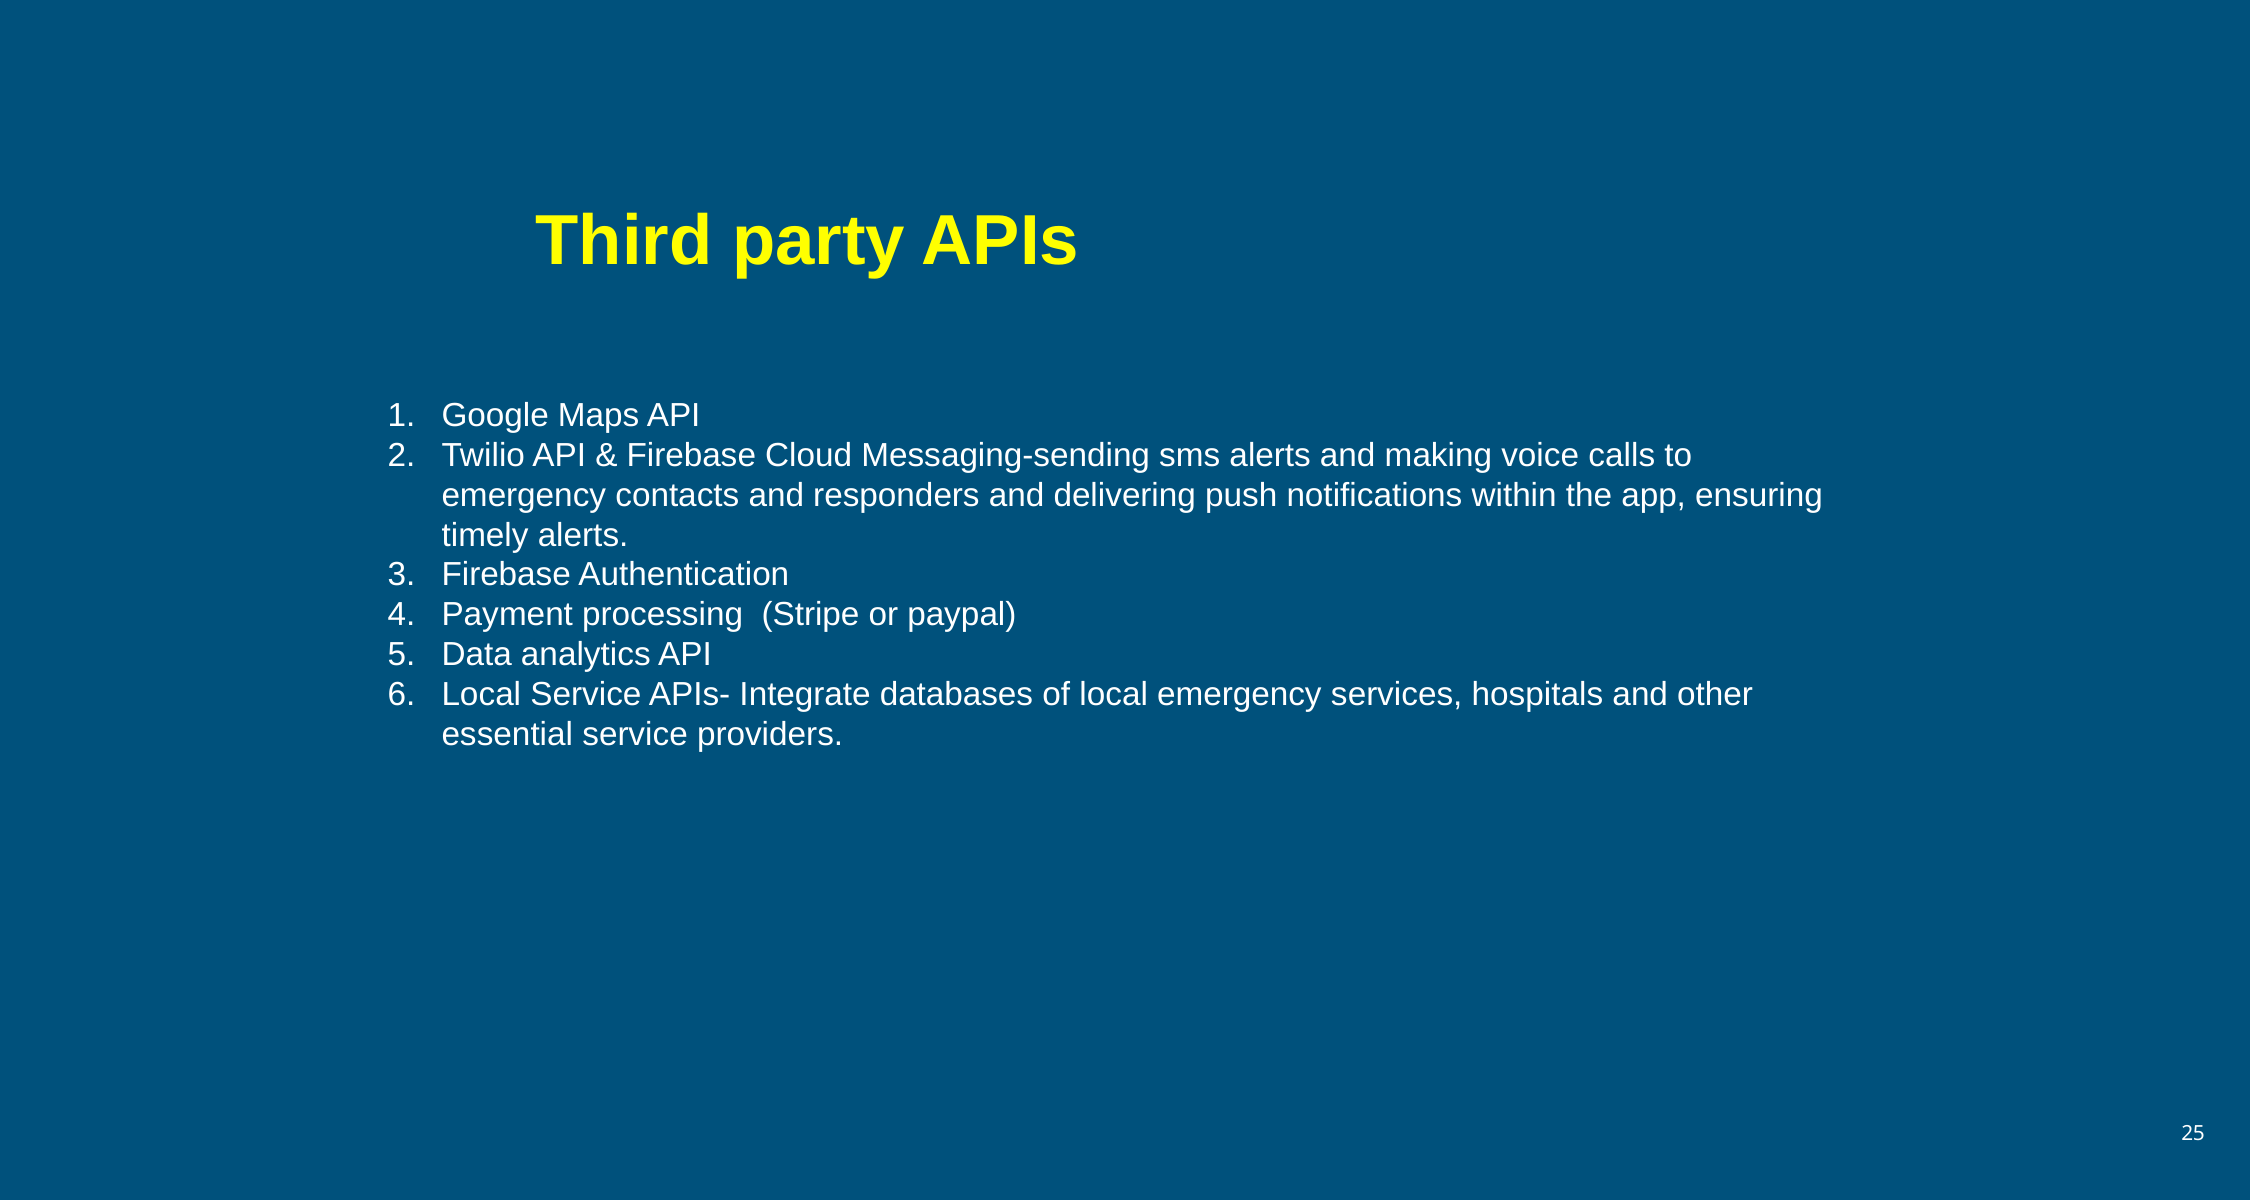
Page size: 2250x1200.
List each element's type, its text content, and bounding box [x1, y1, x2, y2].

text_box Google Maps API Twilio API & Firebase Cloud Messaging-sending sms alerts and making voice calls to emergency contacts and responders and delivering push notifications within the app, ensuring timely alerts. Firebase Authentication Payment processing (Stripe or paypal) Data analytics API Local Service APIs- Integrate databases of local emergency services, hospitals and other essential service providers. [351, 377, 1870, 1075]
slide_number ‹#› [2084, 1087, 2220, 1180]
text_box Third party APIs [520, 178, 2250, 315]
